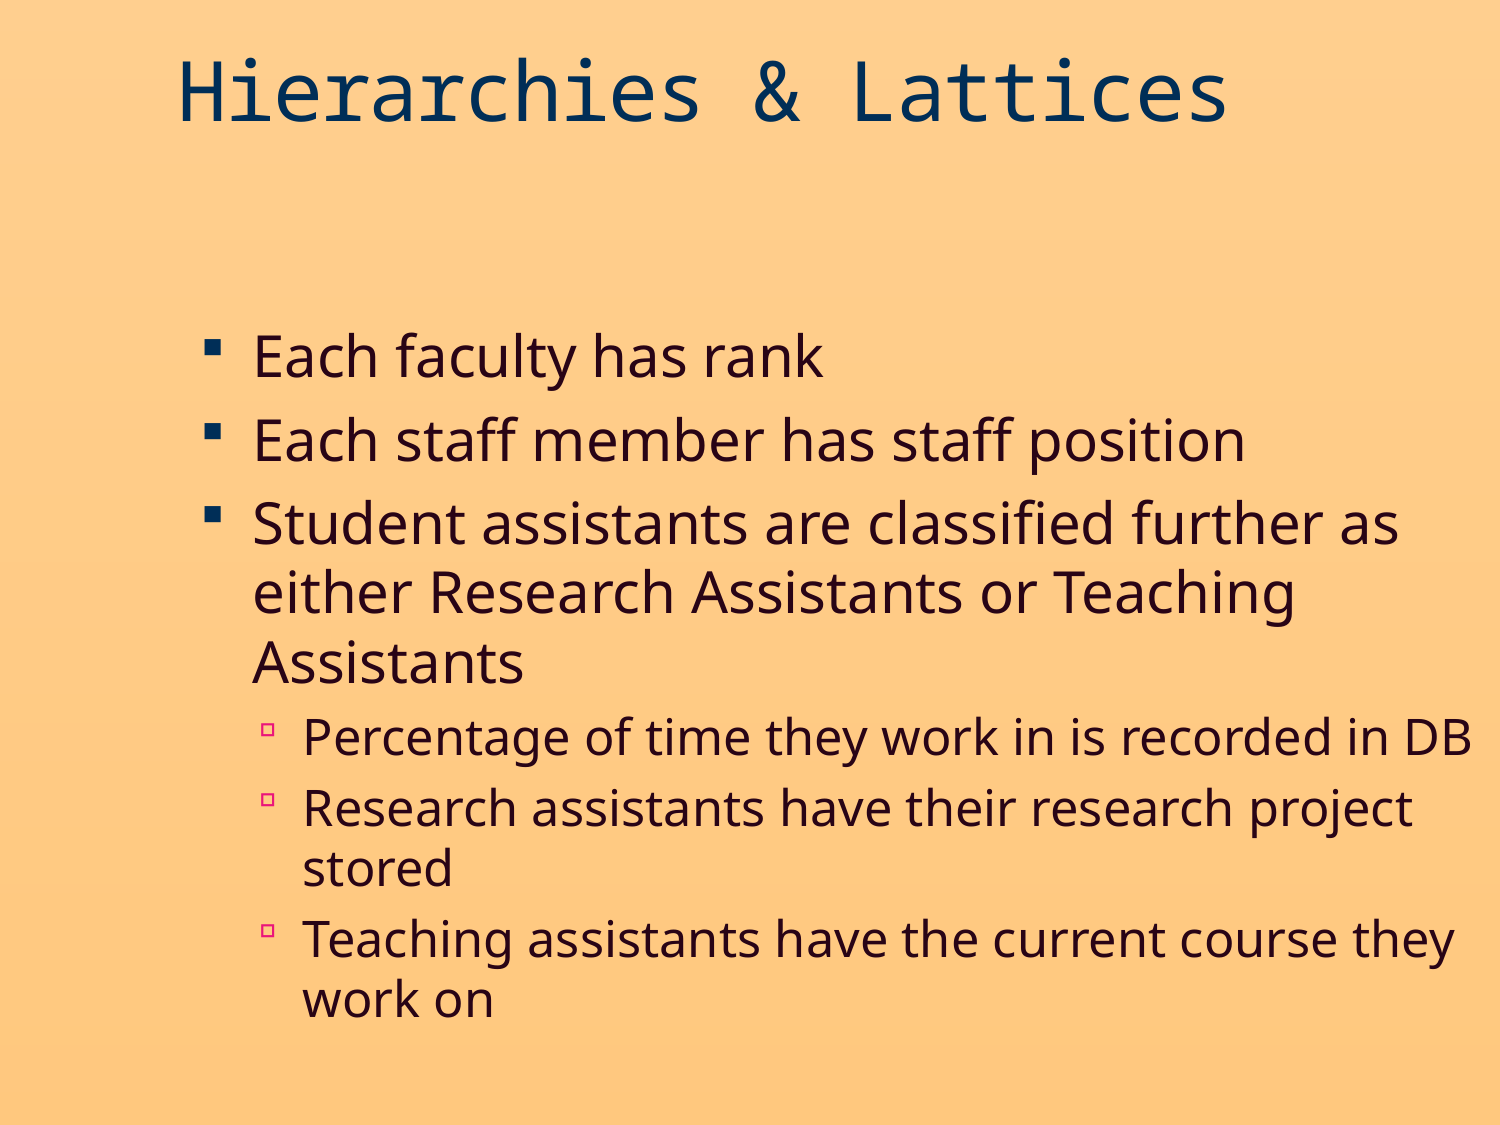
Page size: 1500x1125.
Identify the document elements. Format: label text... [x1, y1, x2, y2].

list Each faculty has rank Each staff member has staff position Student assistants are classified further as either Research Assistants or Teaching Assistants Percentage of time they work in is recorded in DB Research assistants have their research project stored Teaching assistants have the current course they work on [174, 312, 1500, 1063]
title Hierarchies & Lattices [162, 31, 1500, 282]
